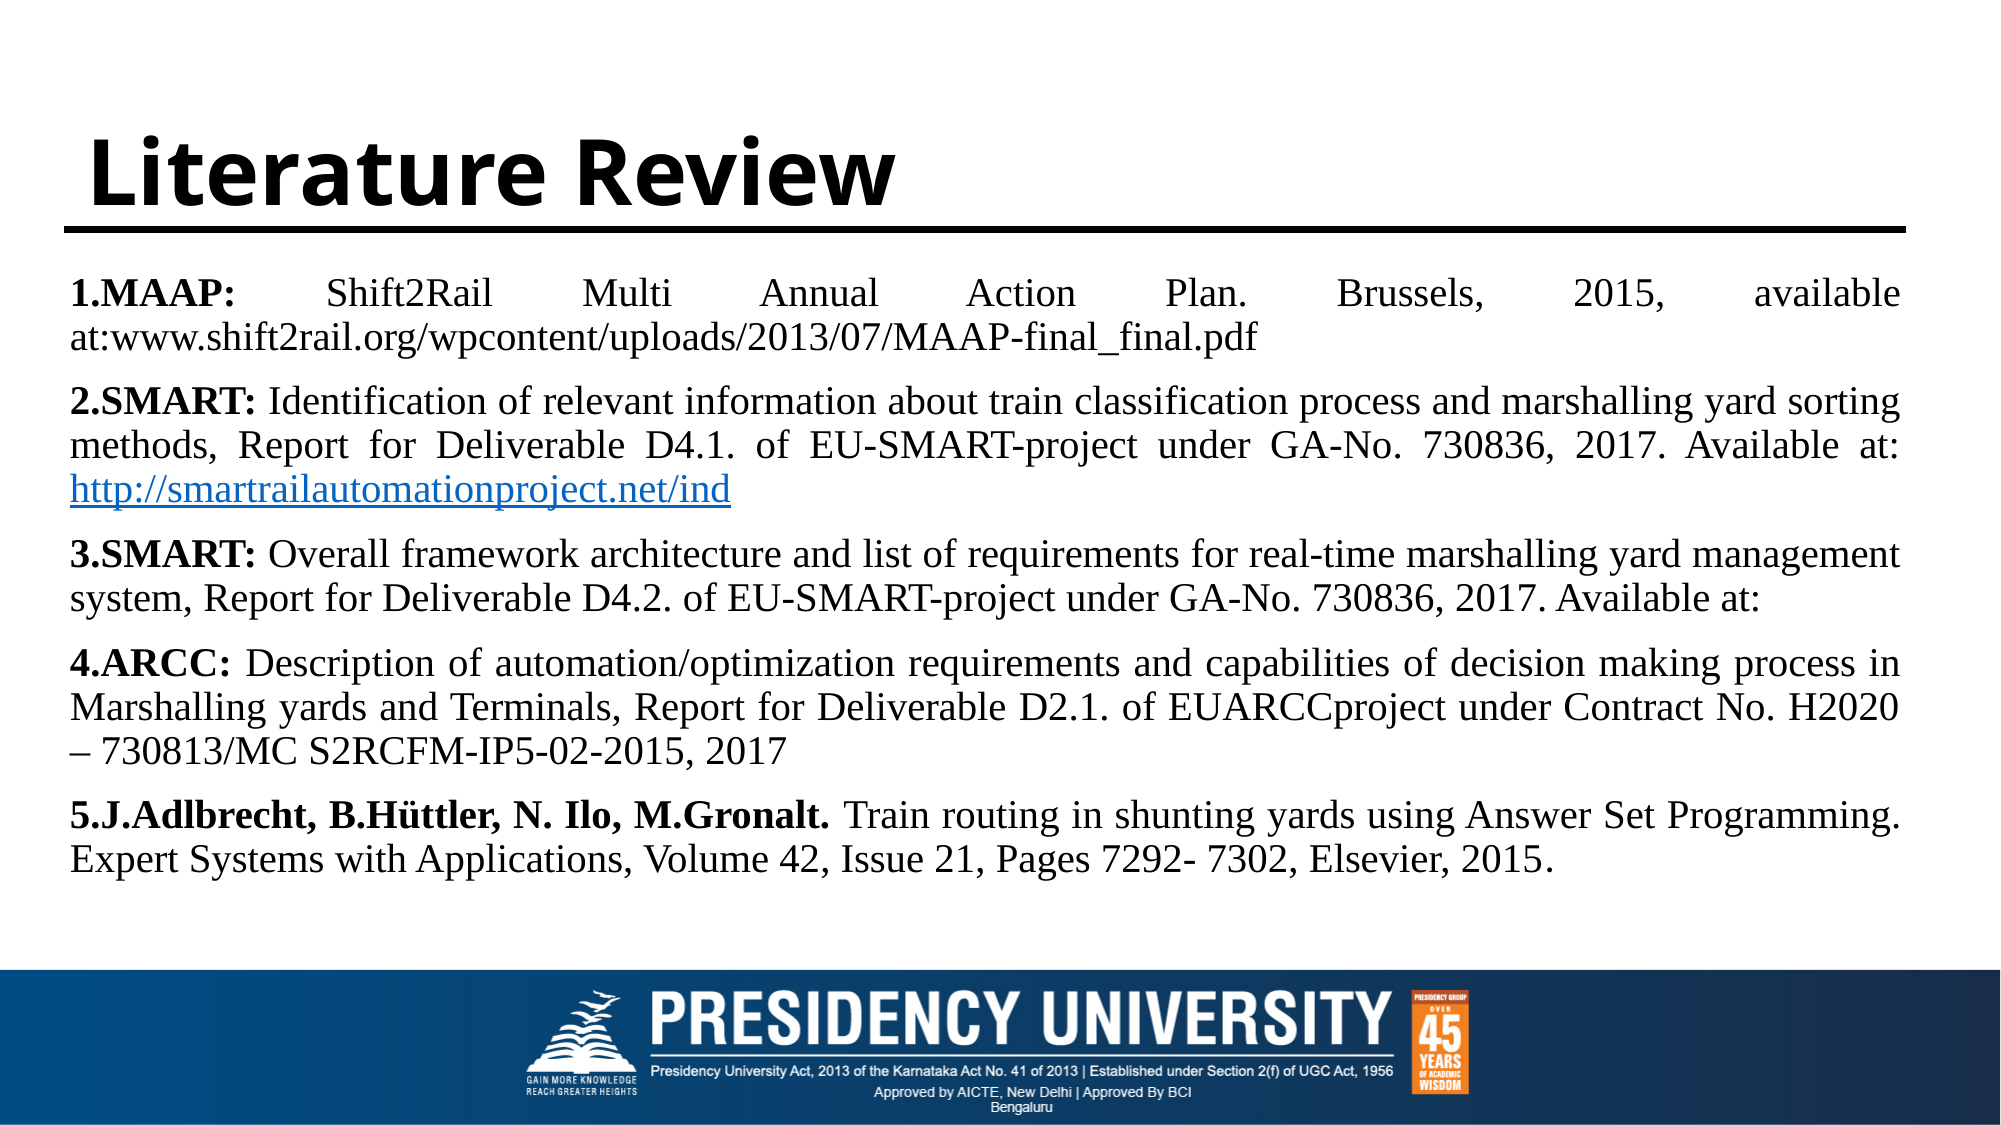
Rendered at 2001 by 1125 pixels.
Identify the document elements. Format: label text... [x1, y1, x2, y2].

title Literature Review [0, 77, 1851, 274]
list 1.MAAP: Shift2Rail Multi Annual Action Plan. Brussels, 2015, available at:www.shift2rail.org/wpcontent/uploads/2013/07/MAAP-final_final.pdf 2.SMART: Identification of relevant information about train classification process and marshalling yard sorting methods, Report for Deliverable D4.1. of EU-SMART-project under GA-No. 730836, 2017. Available at: http://smartrailautomationproject.net/ind 3.SMART: Overall framework architecture and list of requirements for real-time marshalling yard management system, Report for Deliverable D4.2. of EU-SMART-project under GA-No. 730836, 2017. Available at: 4.ARCC: Description of automation/optimization requirements and capabilities of decision making process in Marshalling yards and Terminals, Report for Deliverable D2.1. of EUARCCproject under Contract No. H2020 – 730813/MC S2RCFM-IP5-02-2015, 2017 5.J.Adlbrecht, B.Hüttler, N. Ilo, M.Gronalt. Train routing in shunting yards using Answer Set Programming. Expert Systems with Applications, Volume 42, Issue 21, Pages 7292- 7302, Elsevier, 2015. [55, 263, 1918, 939]
text_box [82, 365, 2000, 561]
picture [0, 0, 2001, 1125]
